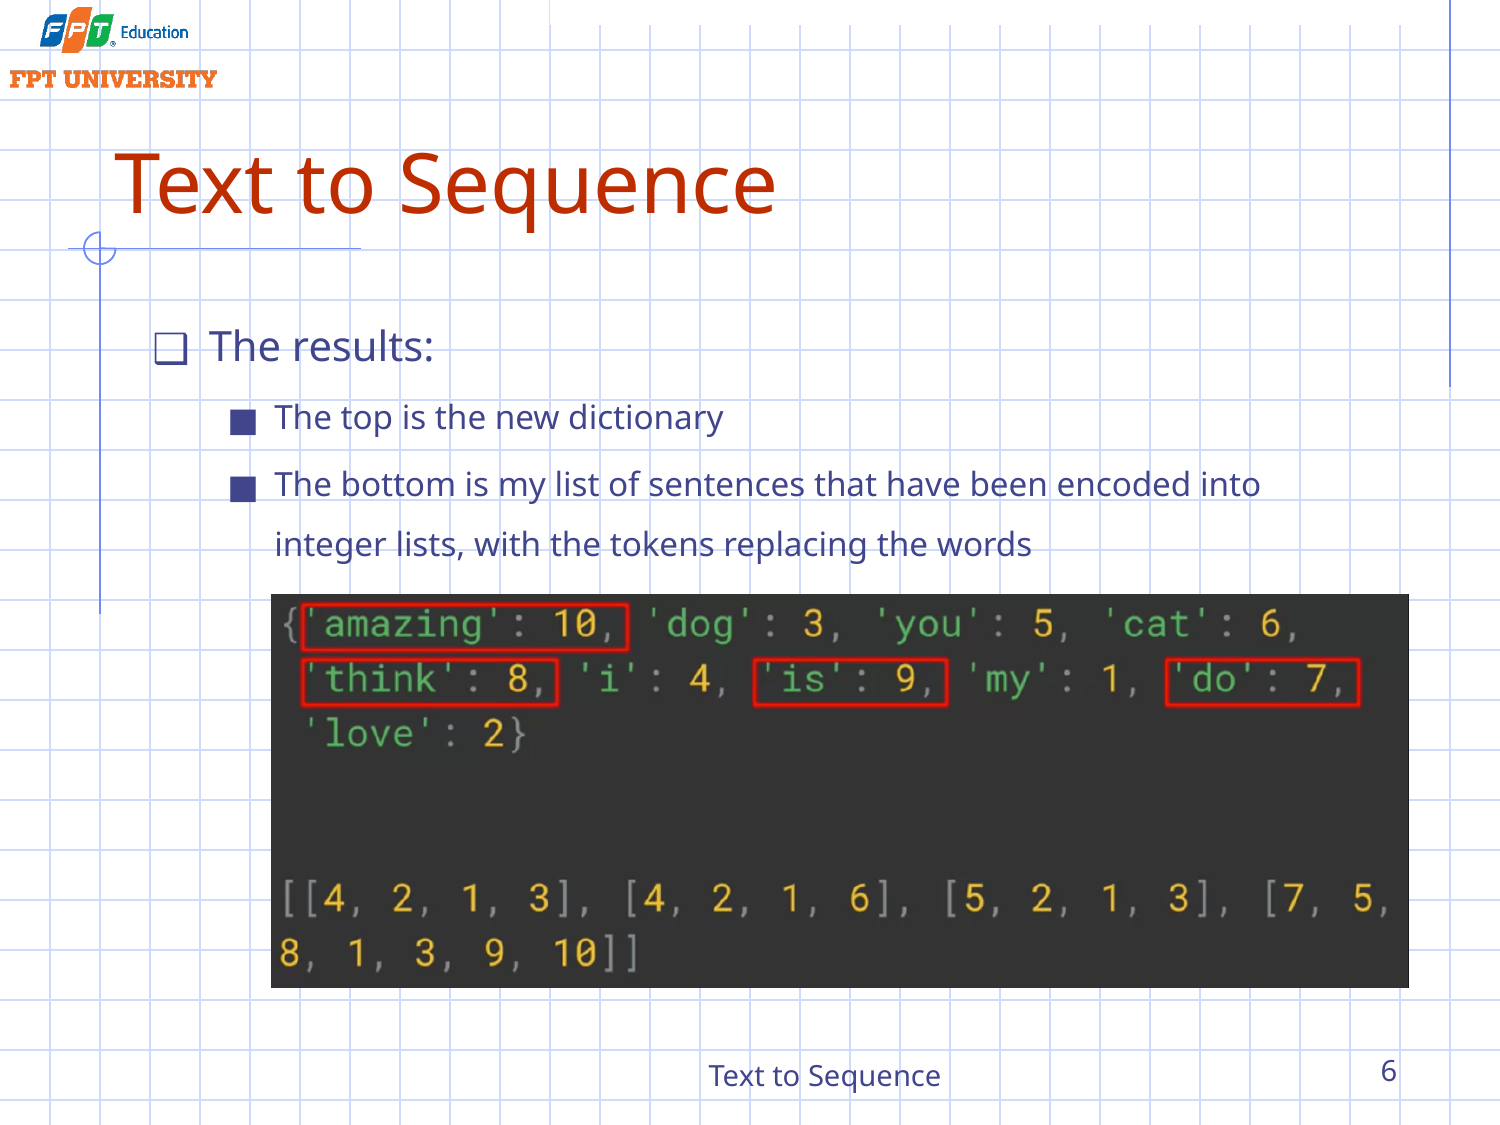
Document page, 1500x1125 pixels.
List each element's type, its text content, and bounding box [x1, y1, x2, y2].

list The results: The top is the new dictionary The bottom is my list of sentences that have been encoded into integer lists, with the tokens replacing the words [137, 287, 1375, 988]
picture [271, 594, 1410, 988]
picture [10, 6, 217, 88]
title Text to Sequence [99, 50, 1438, 238]
text_box ‹#› [1099, 1024, 1413, 1100]
text_box Text to Sequence [587, 1024, 1063, 1100]
